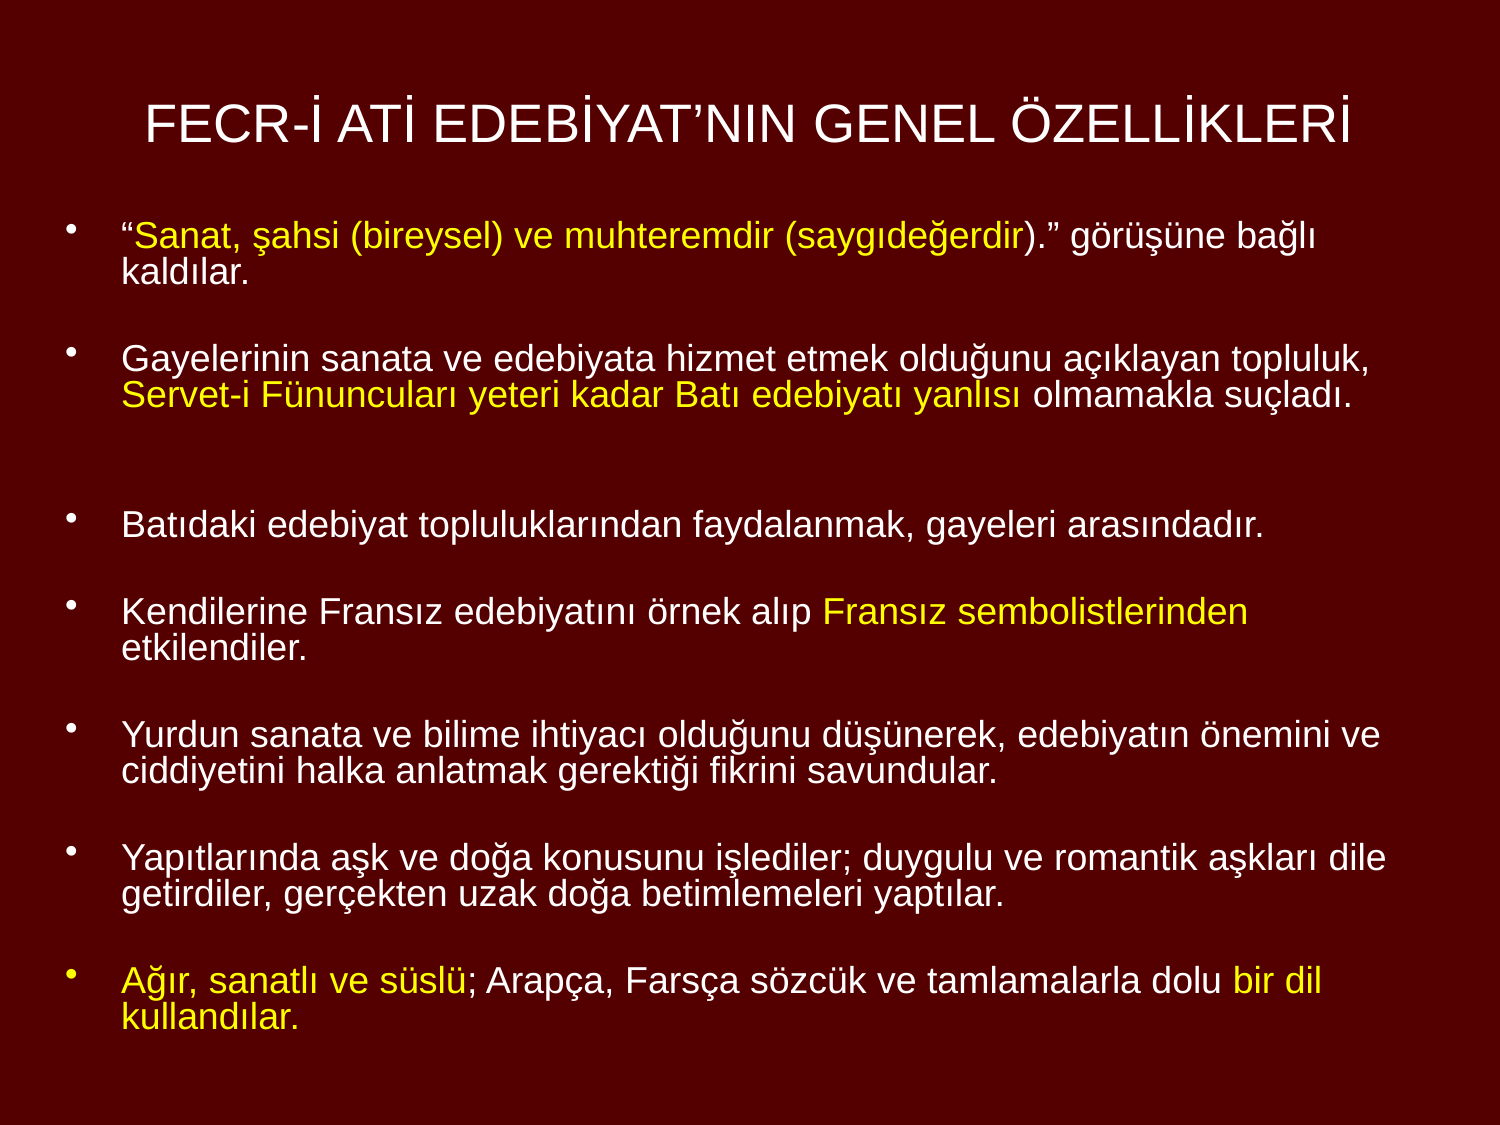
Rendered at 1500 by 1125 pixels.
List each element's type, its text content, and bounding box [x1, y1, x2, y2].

list “Sanat, şahsi (bireysel) ve muhteremdir (saygıdeğerdir).” görüşüne bağlı kaldılar. Gayelerinin sanata ve edebiyata hizmet etmek olduğunu açıklayan topluluk, Servet-i Fünuncuları yeteri kadar Batı edebiyatı yanlısı olmamakla suçladı. Batıdaki edebiyat topluluklarından faydalanmak, gayeleri arasındadır. Kendilerine Fransız edebiyatını örnek alıp Fransız sembolistlerinden etkilendiler. Yurdun sanata ve bilime ihtiyacı olduğunu düşünerek, edebiyatın önemini ve ciddiyetini halka anlatmak gerektiği fikrini savundular. Yapıtlarında aşk ve doğa konusunu işlediler; duygulu ve romantik aşkları dile getirdiler, gerçekten uzak doğa betimlemeleri yaptılar. Ağır, sanatlı ve süslü; Arapça, Farsça sözcük ve tamlamalarla dolu bir dil kullandılar. [49, 212, 1426, 1076]
title FECR-İ ATİ EDEBİYAT’NIN GENEL ÖZELLİKLERİ [74, 74, 1426, 212]
